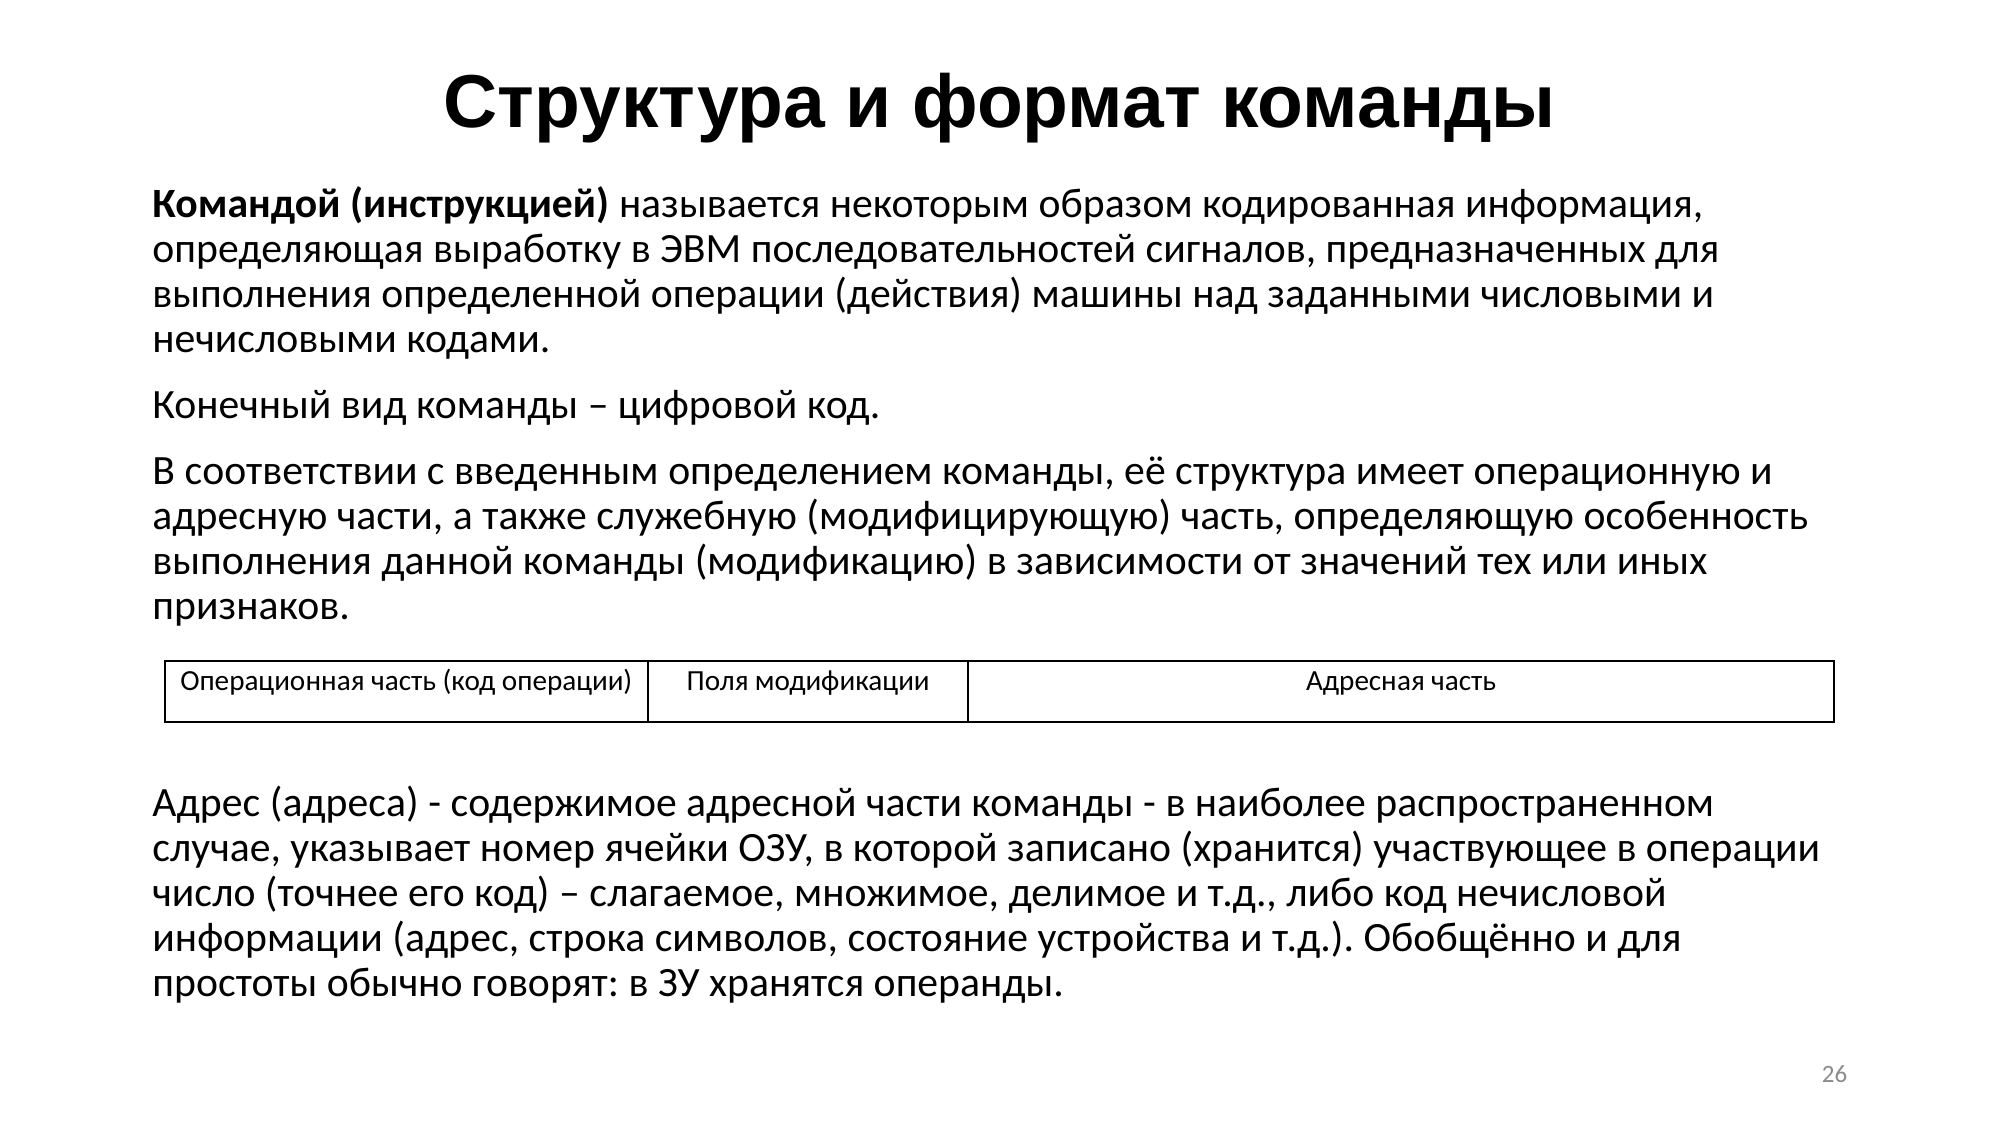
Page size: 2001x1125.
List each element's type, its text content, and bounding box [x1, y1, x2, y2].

slide_number 26 [1412, 1042, 1863, 1103]
list Командой (инструкцией) называется некоторым образом кодированная информация, определяющая выработку в ЭВМ последовательностей сигналов, предназначенных для выполнения определенной операции (действия) машины над заданными числовыми и нечисловыми кодами. Конечный вид команды – цифровой код. В соответствии с введенным определением команды, её структура имеет операционную и адресную части, а также служебную (модифицирующую) часть, определяющую особенность выполнения данной команды (модификацию) в зависимости от значений тех или иных признаков. Адрес (адреса) - содержимое адресной части команды - в наиболее распространенном случае, указывает номер ячейки ОЗУ, в которой записано (хранится) участвующее в операции число (точнее его код) – слагаемое, множимое, делимое и т.д., либо код нечисловой информации (адрес, строка символов, состояние устройства и т.д.). Обобщённо и для простоты обычно говорят: в ЗУ хранятся операнды. [137, 173, 1863, 1043]
table_header Операционная часть (код операции) [166, 662, 647, 721]
table_header Адресная часть [969, 662, 1833, 721]
title Структура и формат команды [137, 59, 1863, 147]
table_header Поля модификации [649, 662, 967, 721]
